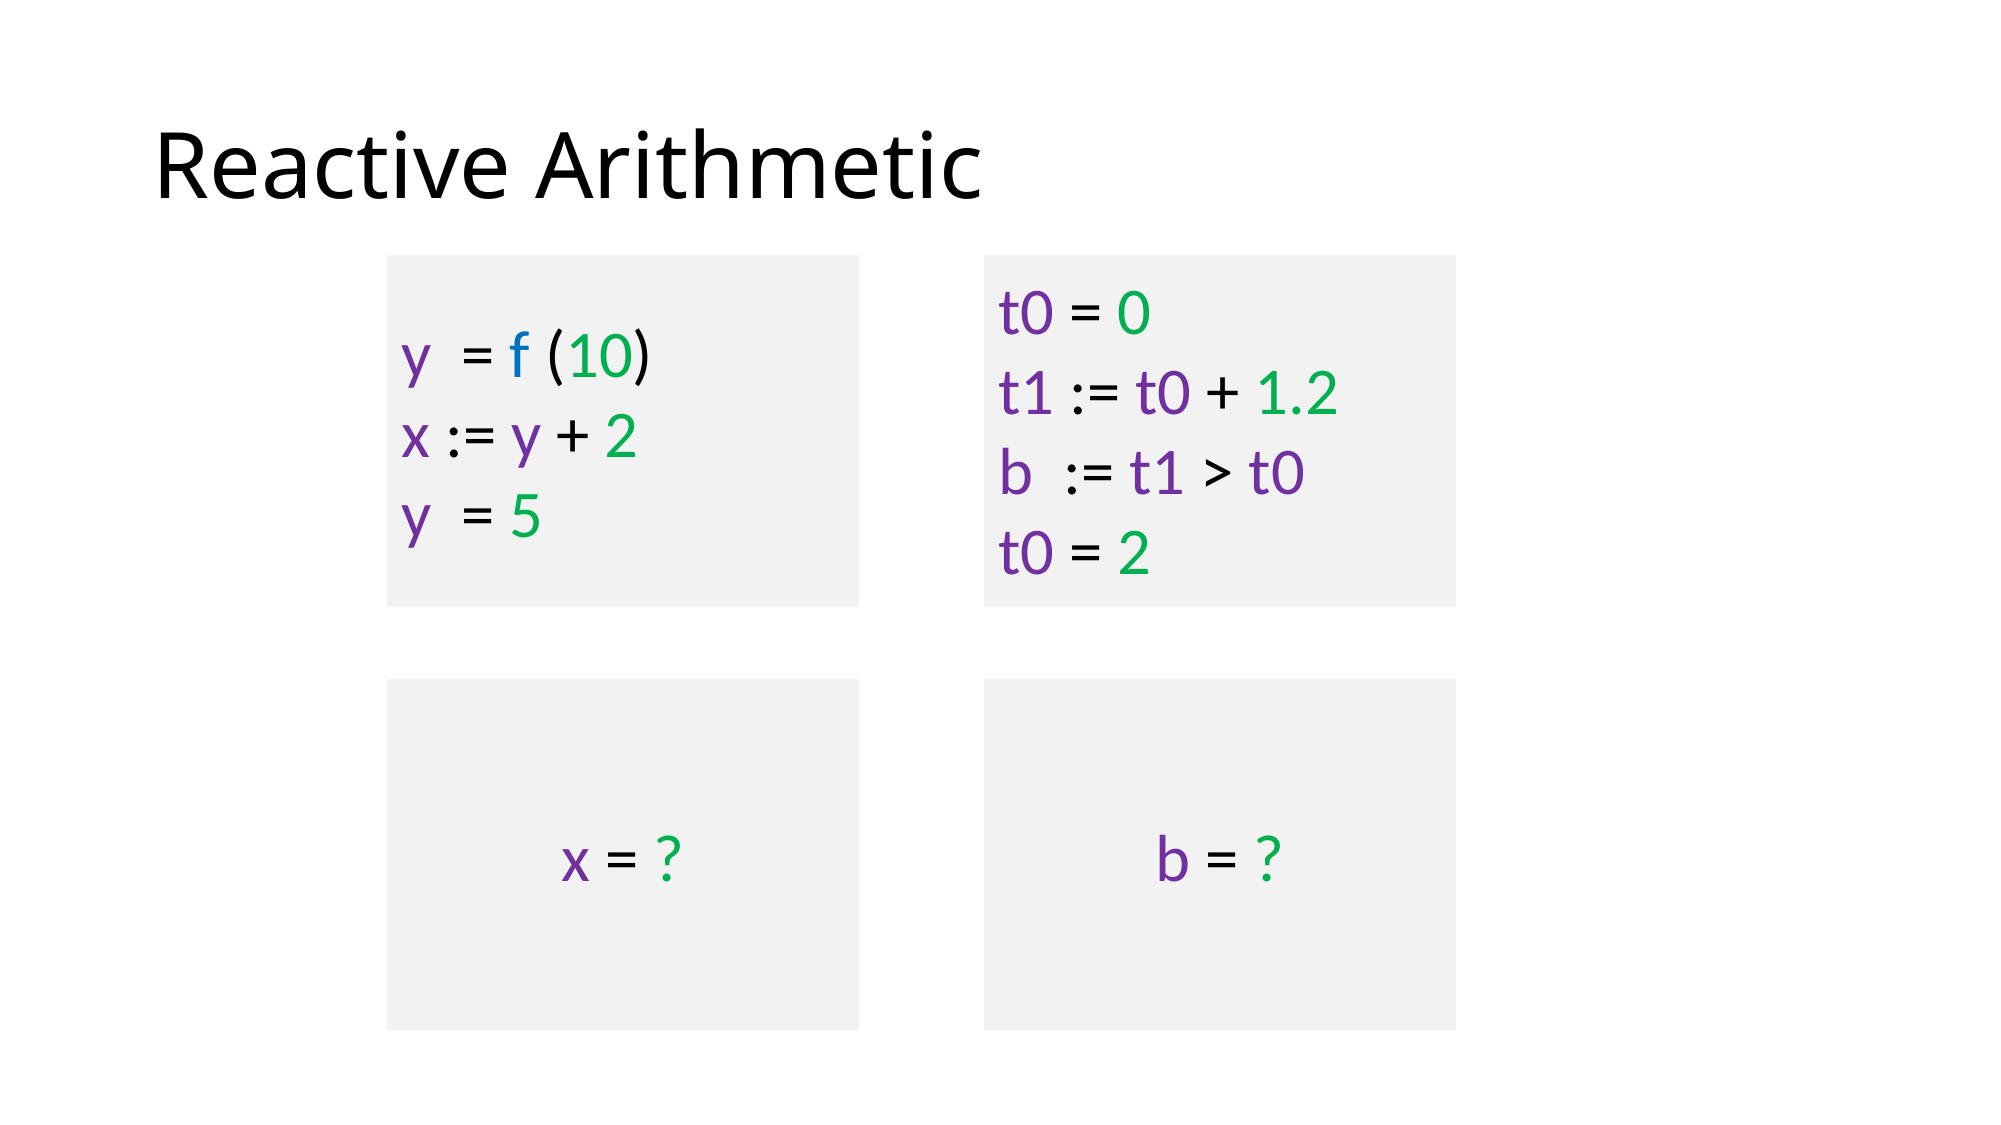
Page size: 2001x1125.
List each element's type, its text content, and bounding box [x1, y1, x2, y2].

title Reactive Arithmetic [137, 59, 1863, 278]
text_box b = ? [983, 678, 1457, 1031]
text_box t0 = 0 t1 := t0 + 1.2 b := t1 > t0 t0 = 2 [983, 254, 1457, 608]
text_box x = ? [386, 678, 860, 1031]
text_box y = f (10) x := y + 2 y = 5 [386, 254, 860, 608]
